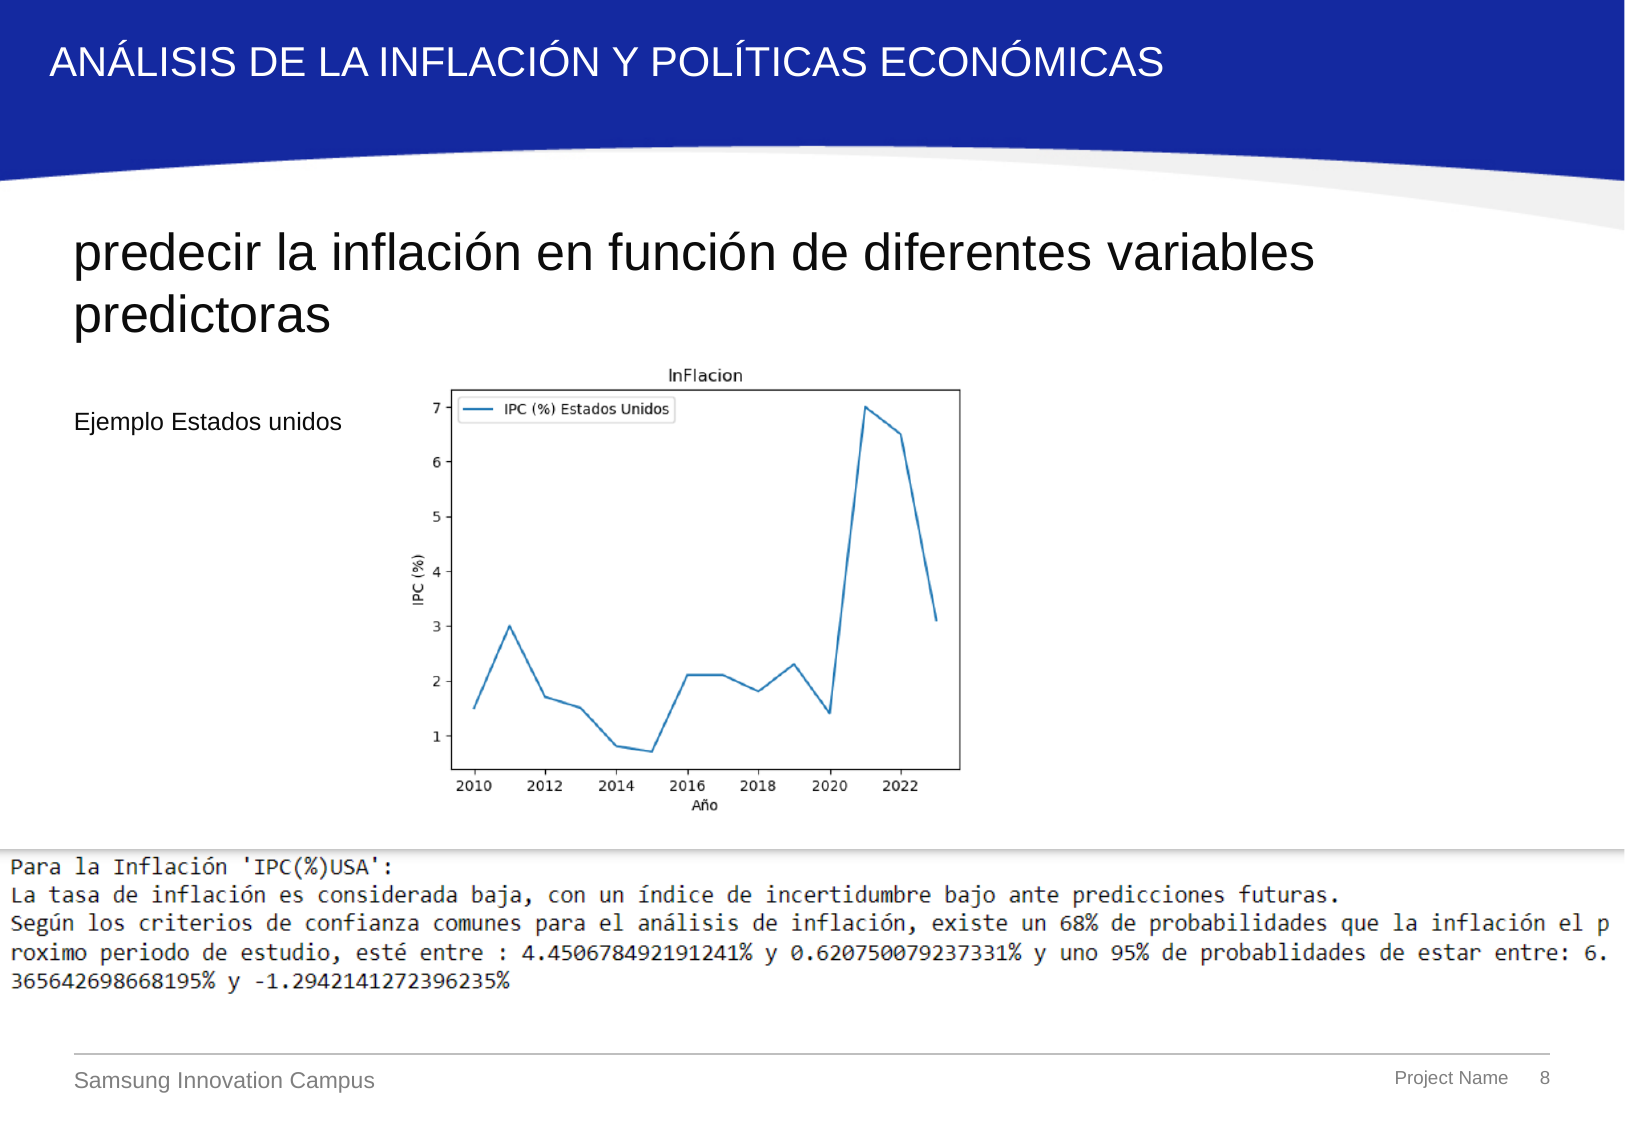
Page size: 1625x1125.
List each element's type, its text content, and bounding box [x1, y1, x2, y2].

title predecir la inflación en función de diferentes variables predictoras Ejemplo Estados unidos [73, 218, 1475, 438]
text_box ANÁLISIS DE LA INFLACIÓN Y POLÍTICAS ECONÓMICAS [49, 35, 1246, 86]
picture [0, 0, 1625, 1125]
